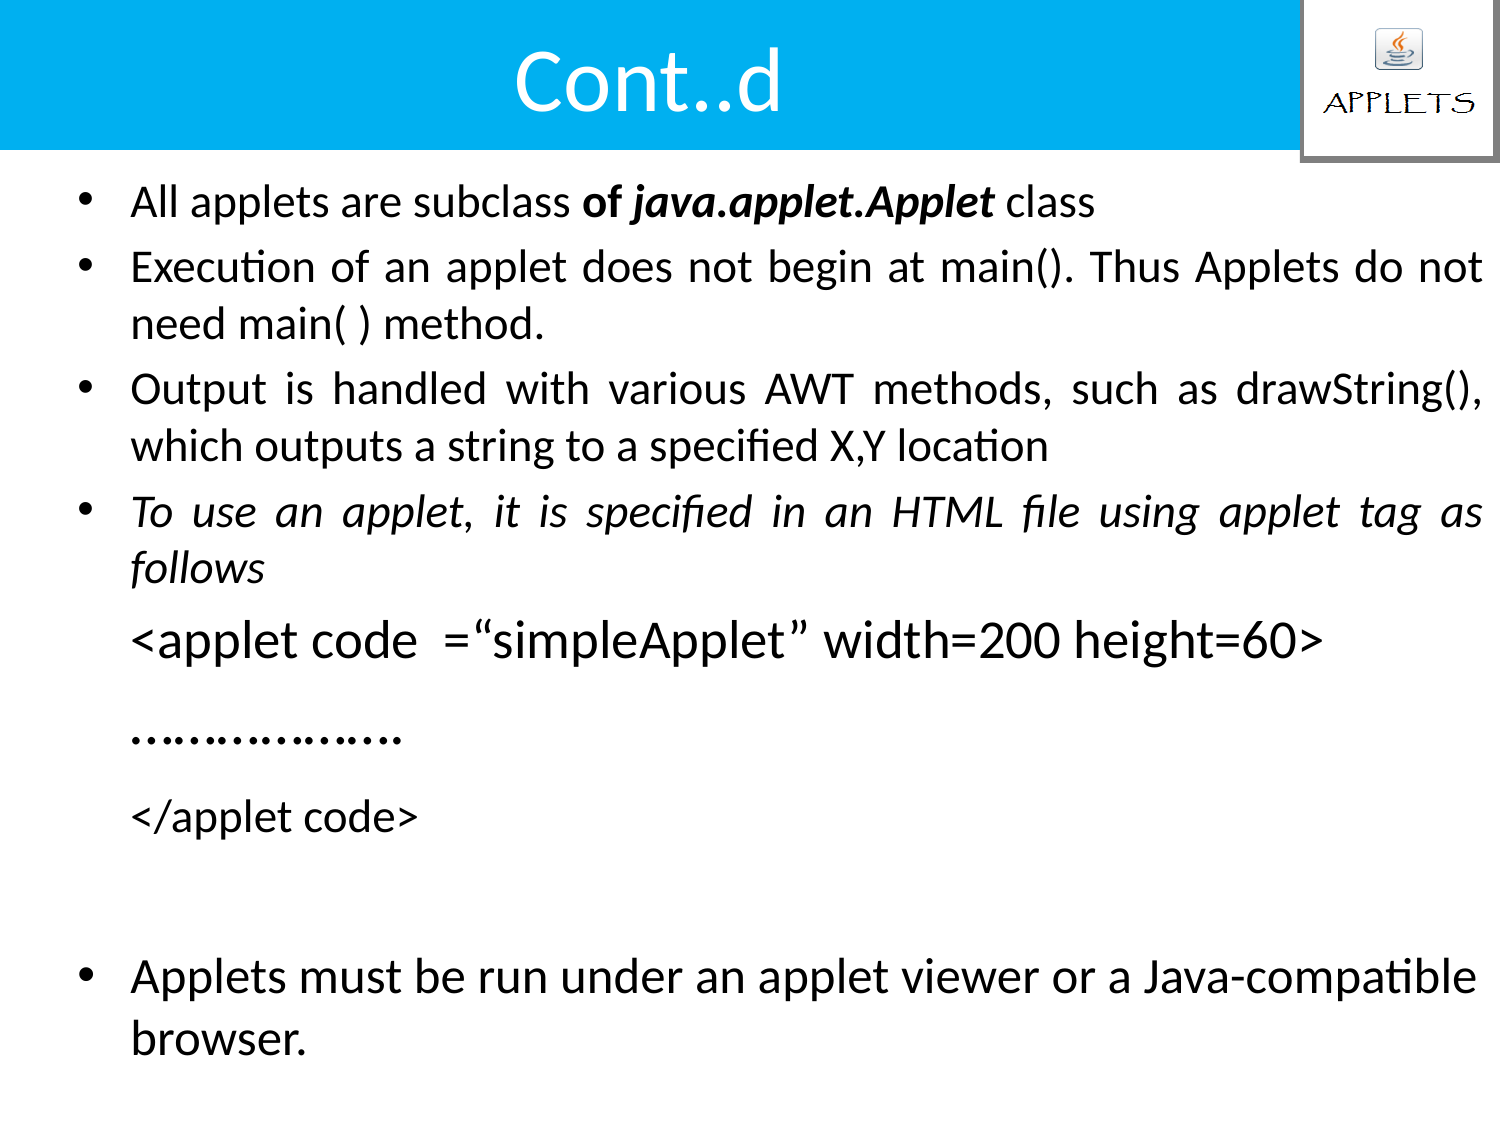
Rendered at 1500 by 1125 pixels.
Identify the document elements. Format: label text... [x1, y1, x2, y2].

title Cont..d [0, 0, 1300, 150]
list All applets are subclass of java.applet.Applet class Execution of an applet does not begin at main(). Thus Applets do not need main( ) method. Output is handled with various AWT methods, such as drawString(), which outputs a string to a specified X,Y location To use an applet, it is specified in an HTML file using applet tag as follows <applet code =“simpleApplet” width=200 height=60> ………………. </applet code> Applets must be run under an applet viewer or a Java-compatible browser. [62, 162, 1500, 1075]
picture [1299, 0, 1500, 162]
